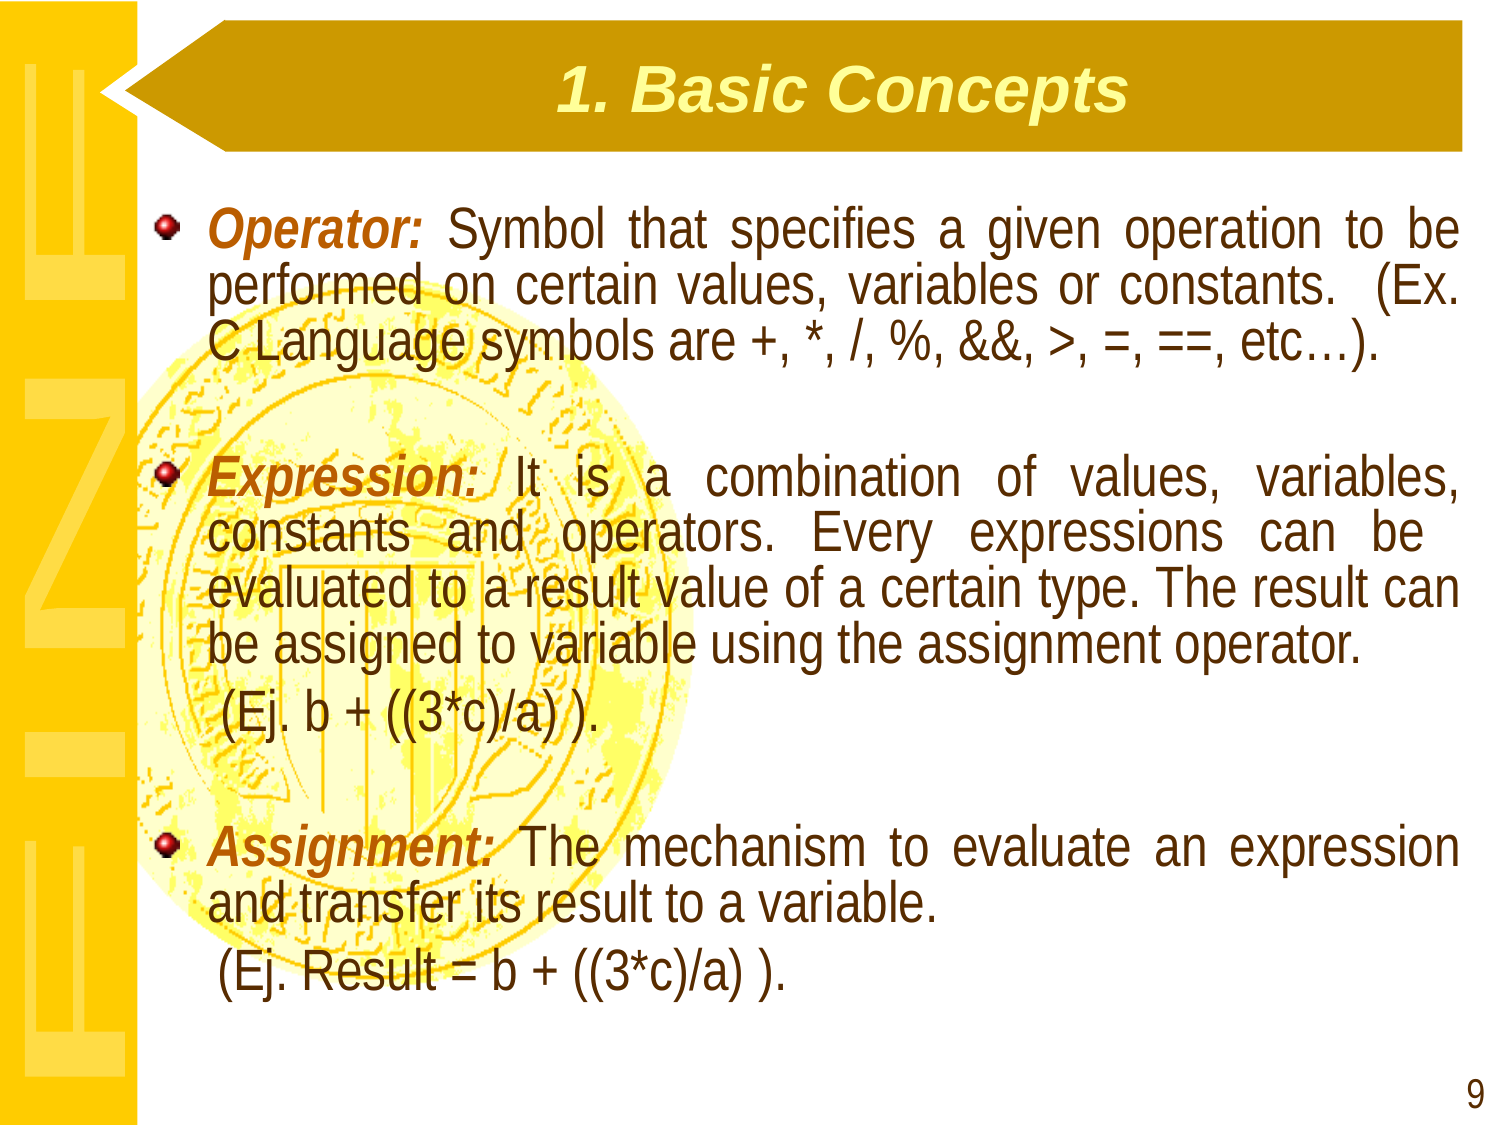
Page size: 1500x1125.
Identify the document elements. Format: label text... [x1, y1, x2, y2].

picture [150, 828, 180, 858]
title 1. Basic Concepts [224, 20, 1463, 152]
picture [150, 210, 180, 240]
picture [150, 457, 180, 487]
list Operator: Symbol that specifies a given operation to be performed on certain values, variables or constants. (Ex. C Language symbols are +, *, /, %, &&, >, =, ==, etc…). Expression: It is a combination of values, variables, constants and operators. Every expressions can be evaluated to a result value of a certain type. The result can be assigned to variable using the assignment operator. (Ej. b + ((3*c)/a) ). Assignment: The mechanism to evaluate an expression and transfer its result to a variable. (Ej. Result = b + ((3*c)/a) ). [135, 196, 1477, 1036]
